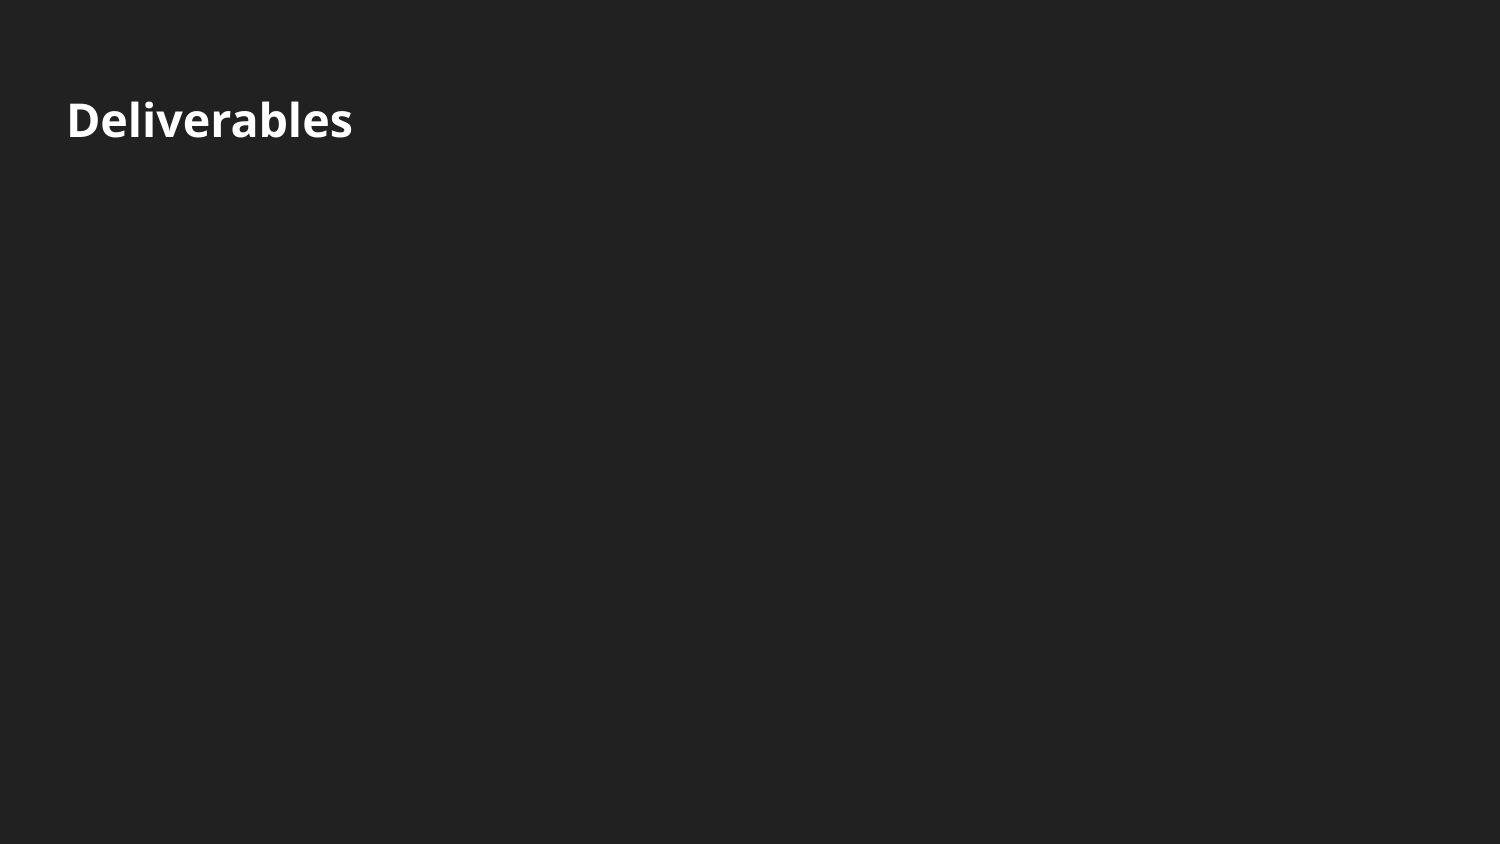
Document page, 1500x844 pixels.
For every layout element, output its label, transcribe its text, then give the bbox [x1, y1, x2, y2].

title Deliverables [51, 72, 1449, 167]
